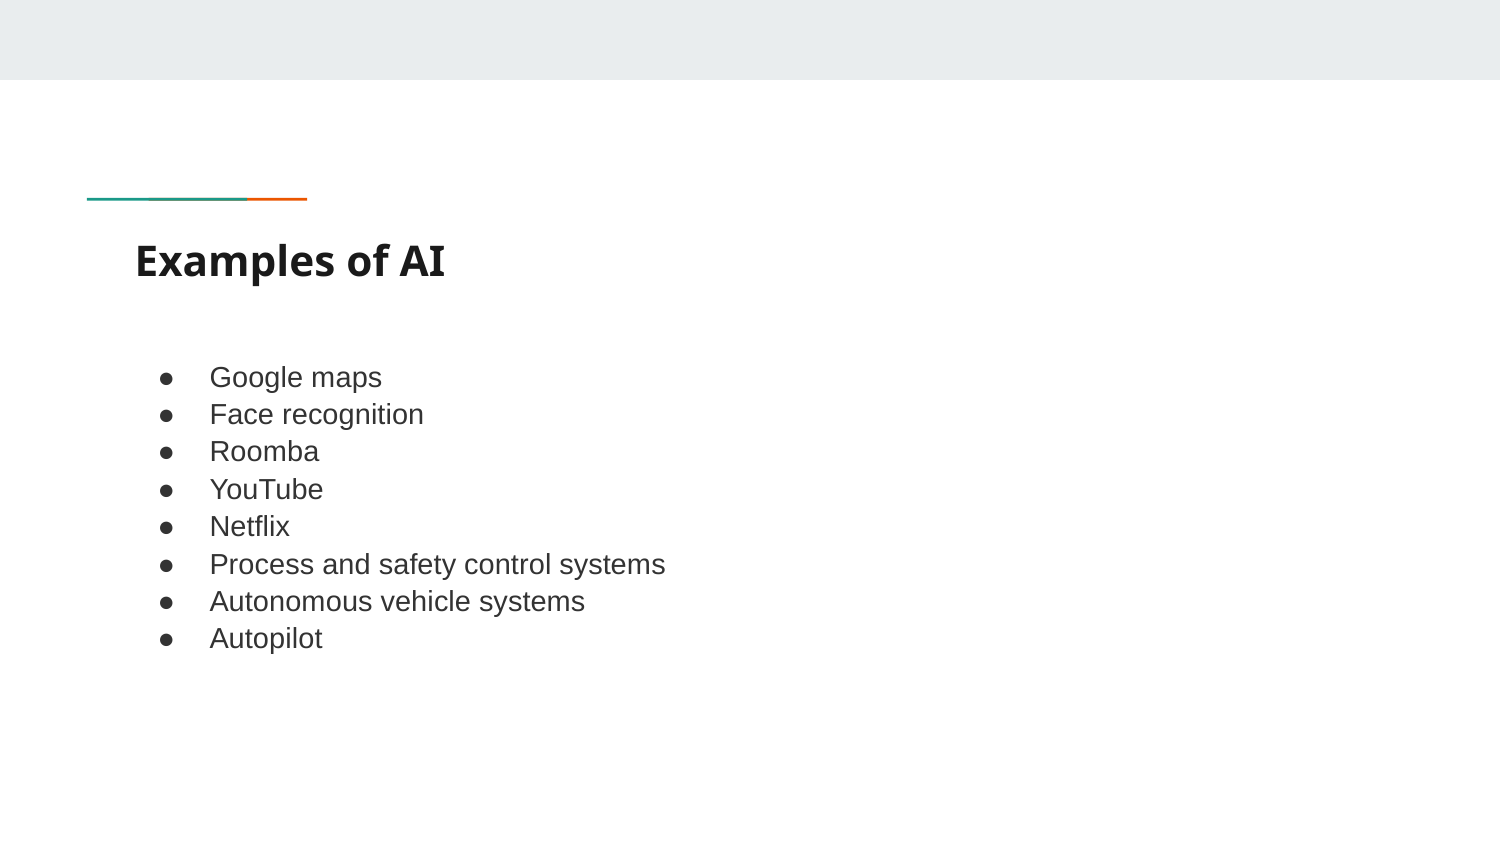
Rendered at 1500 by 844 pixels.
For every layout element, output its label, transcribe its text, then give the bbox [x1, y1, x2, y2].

list Google maps Face recognition Roomba YouTube Netflix Process and safety control systems Autonomous vehicle systems Autopilot [119, 341, 1381, 712]
title Examples of AI [119, 216, 1381, 305]
